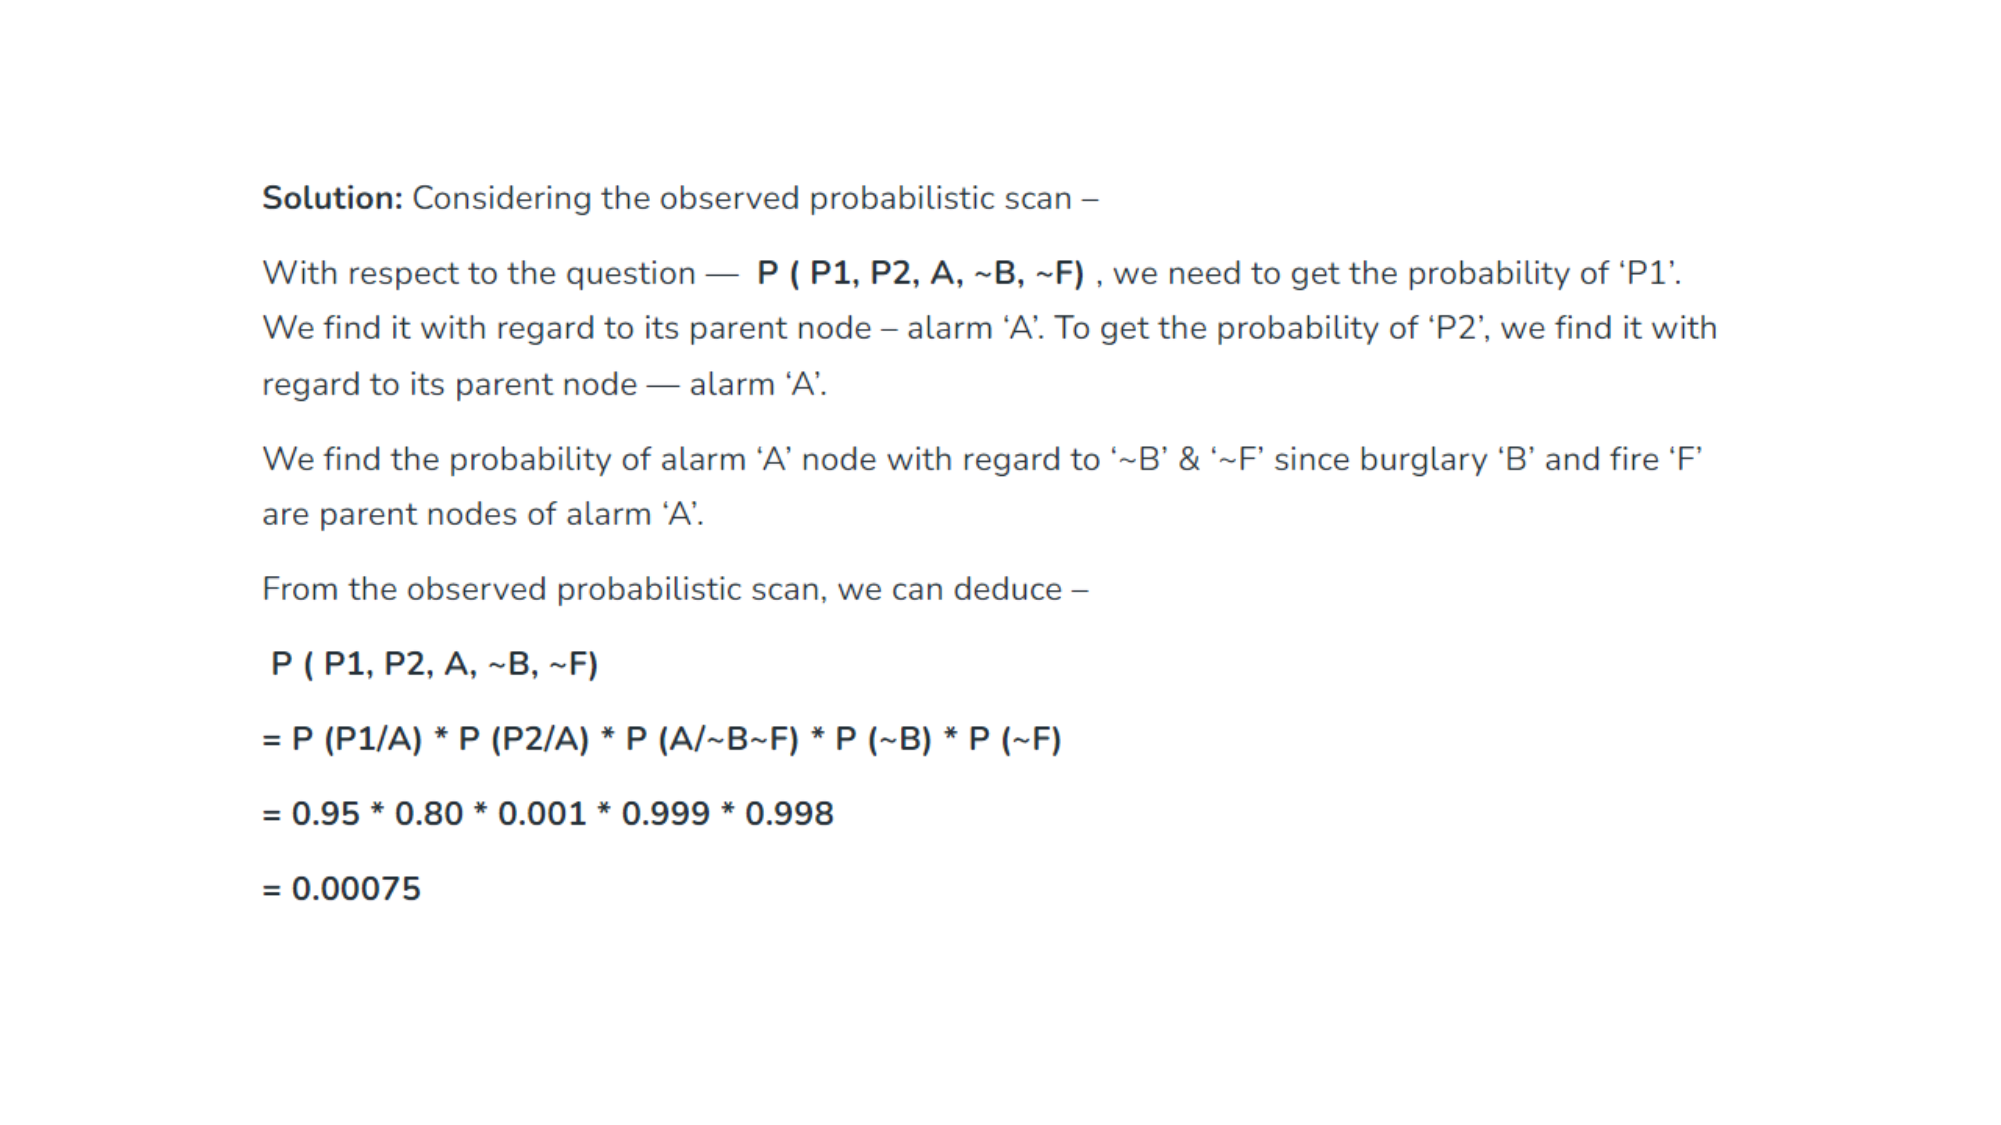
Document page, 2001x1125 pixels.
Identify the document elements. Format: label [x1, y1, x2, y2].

picture [242, 170, 1758, 955]
